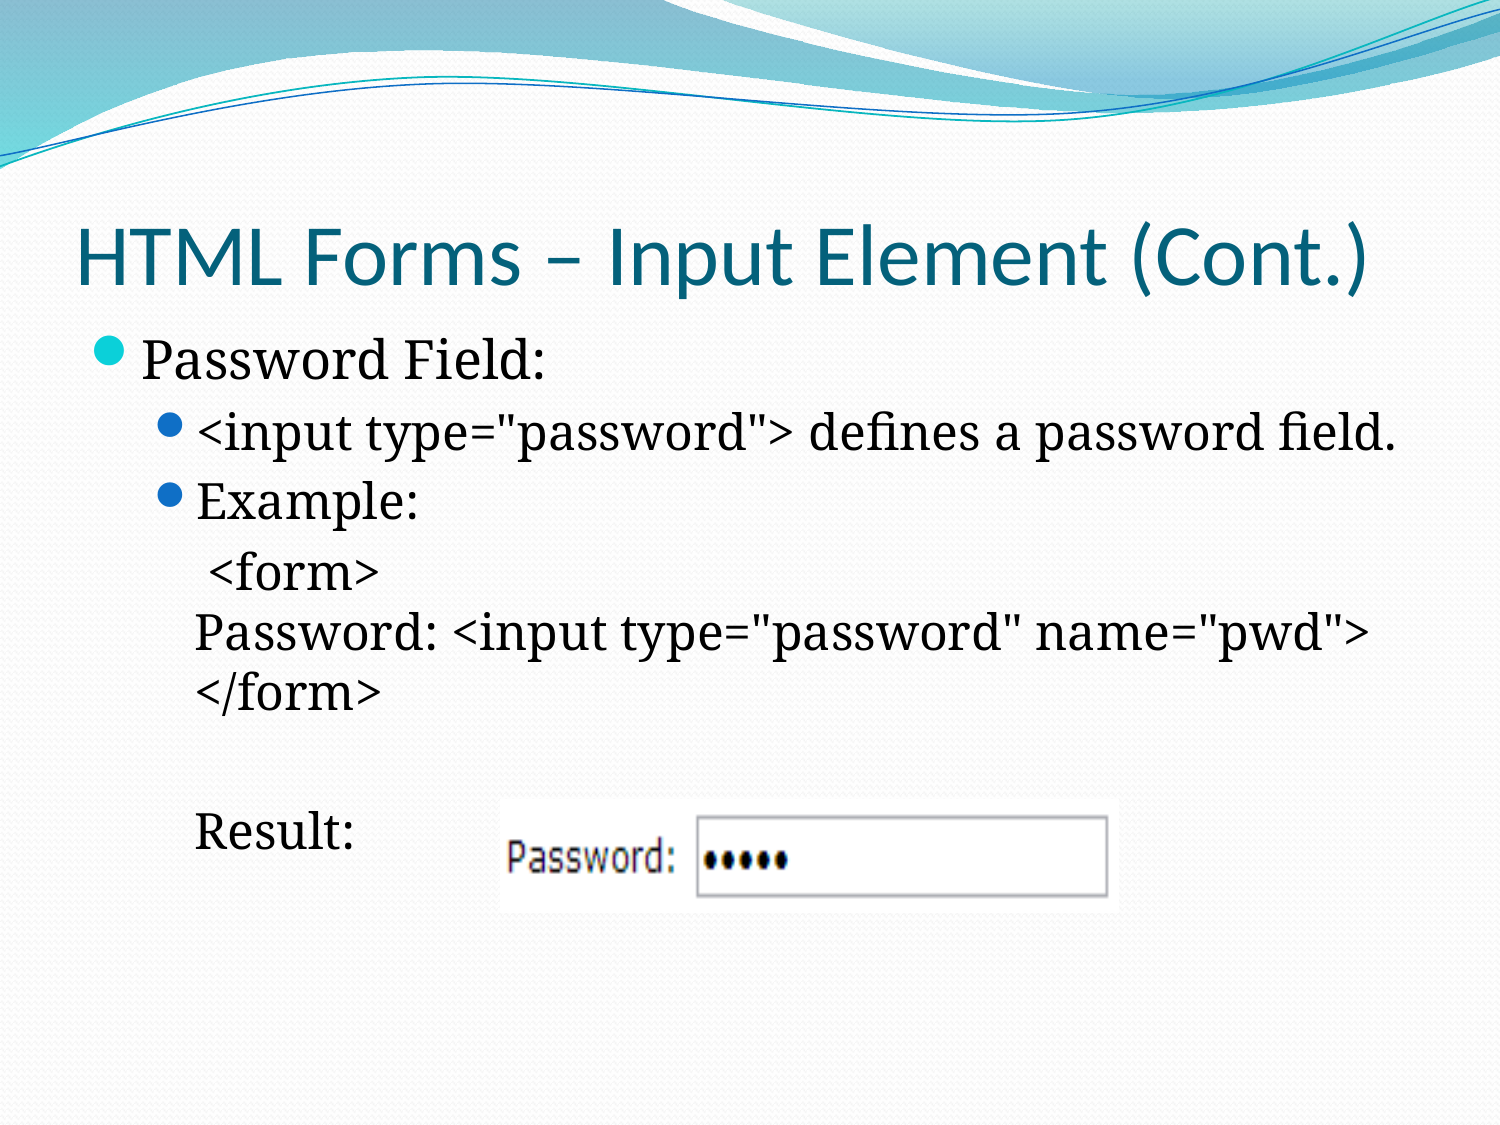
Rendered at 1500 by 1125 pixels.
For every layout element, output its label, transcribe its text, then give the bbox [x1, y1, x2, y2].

title HTML Forms – Input Element (Cont.) [75, 115, 1425, 303]
list Password Field: <input type="password"> defines a password field. Example: <form> Password: <input type="password" name="pwd"> </form> Result: [75, 317, 1425, 1050]
picture [499, 799, 1119, 913]
